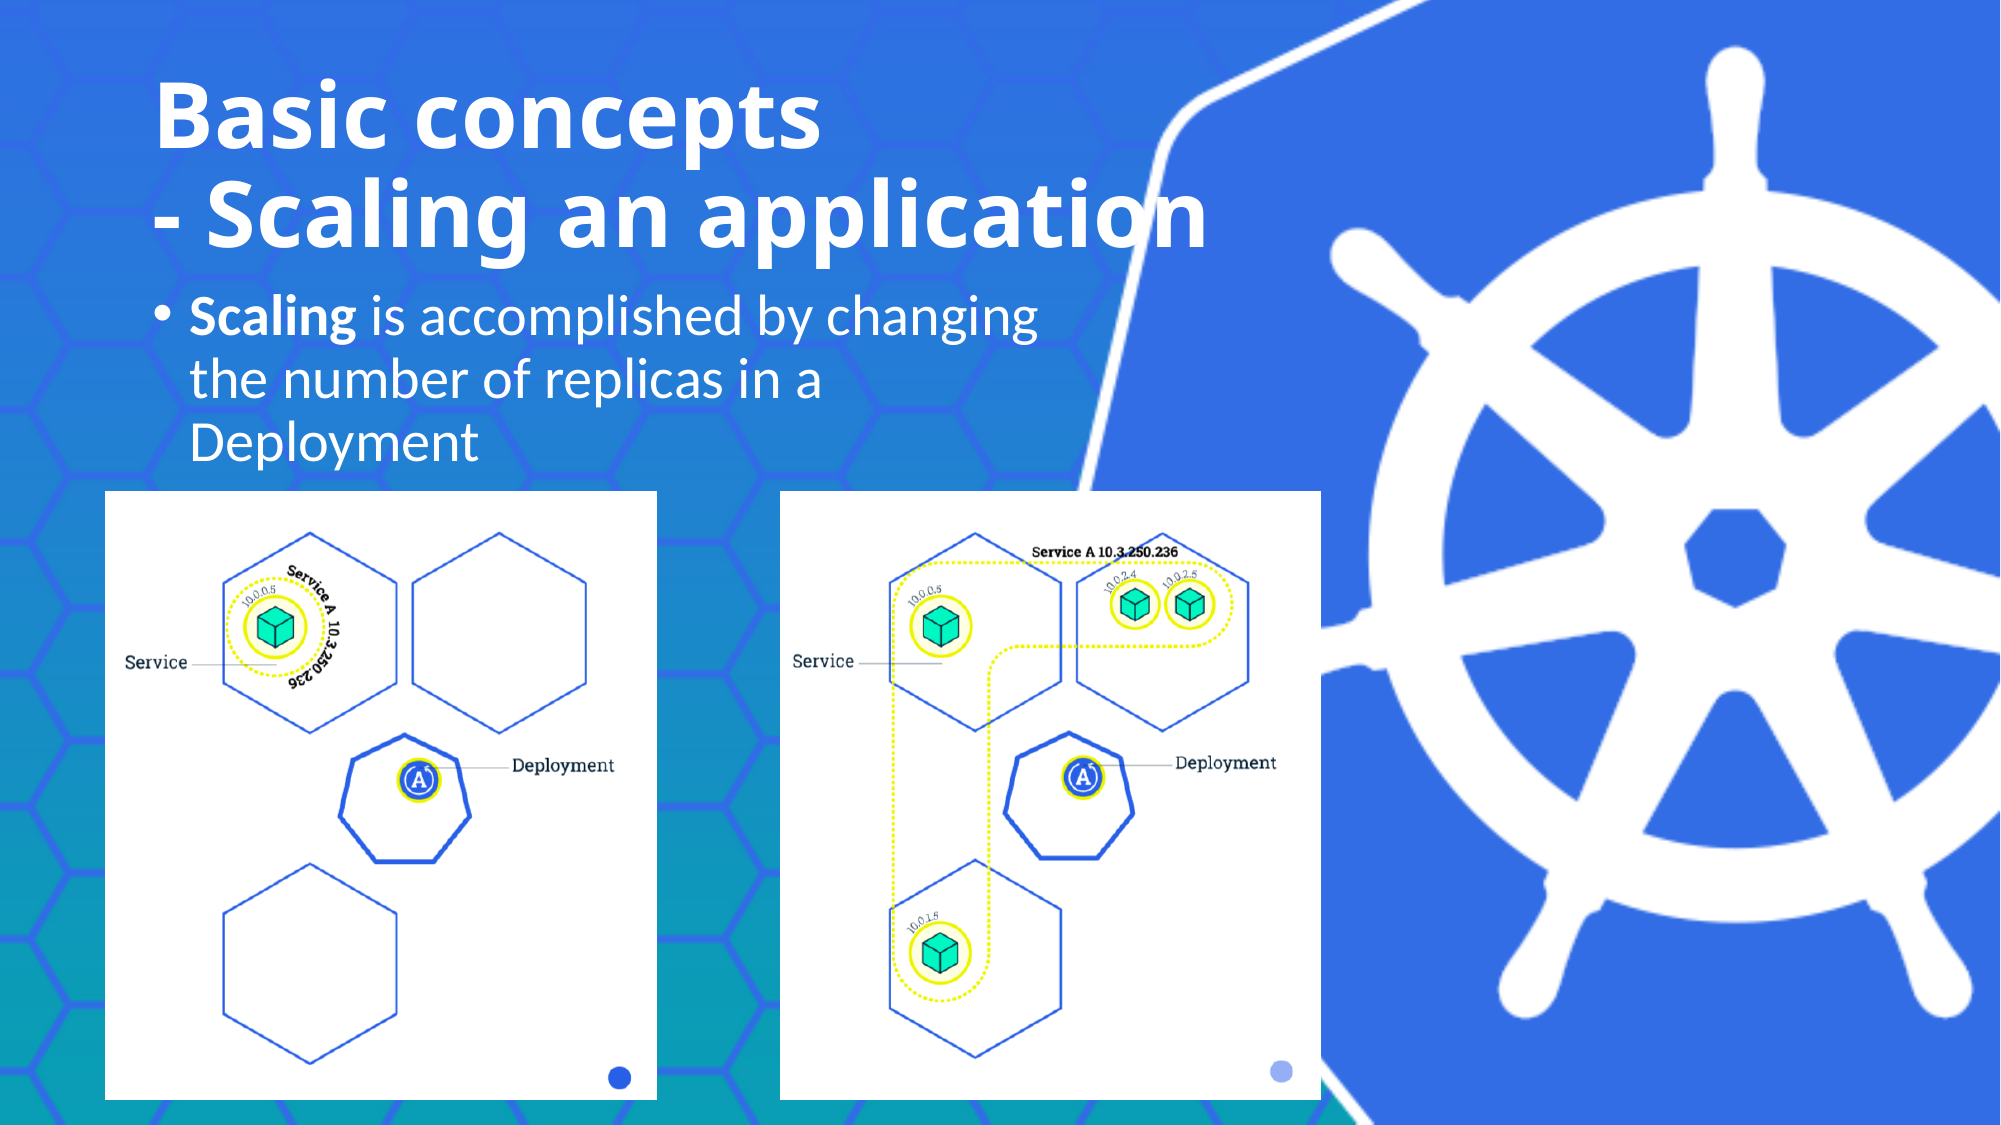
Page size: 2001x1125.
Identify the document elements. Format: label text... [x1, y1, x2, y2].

picture [0, 0, 2001, 1125]
title Basic concepts - Scaling an application [137, 59, 1863, 278]
list Scaling is accomplished by changing the number of replicas in a Deployment [137, 277, 1112, 1100]
